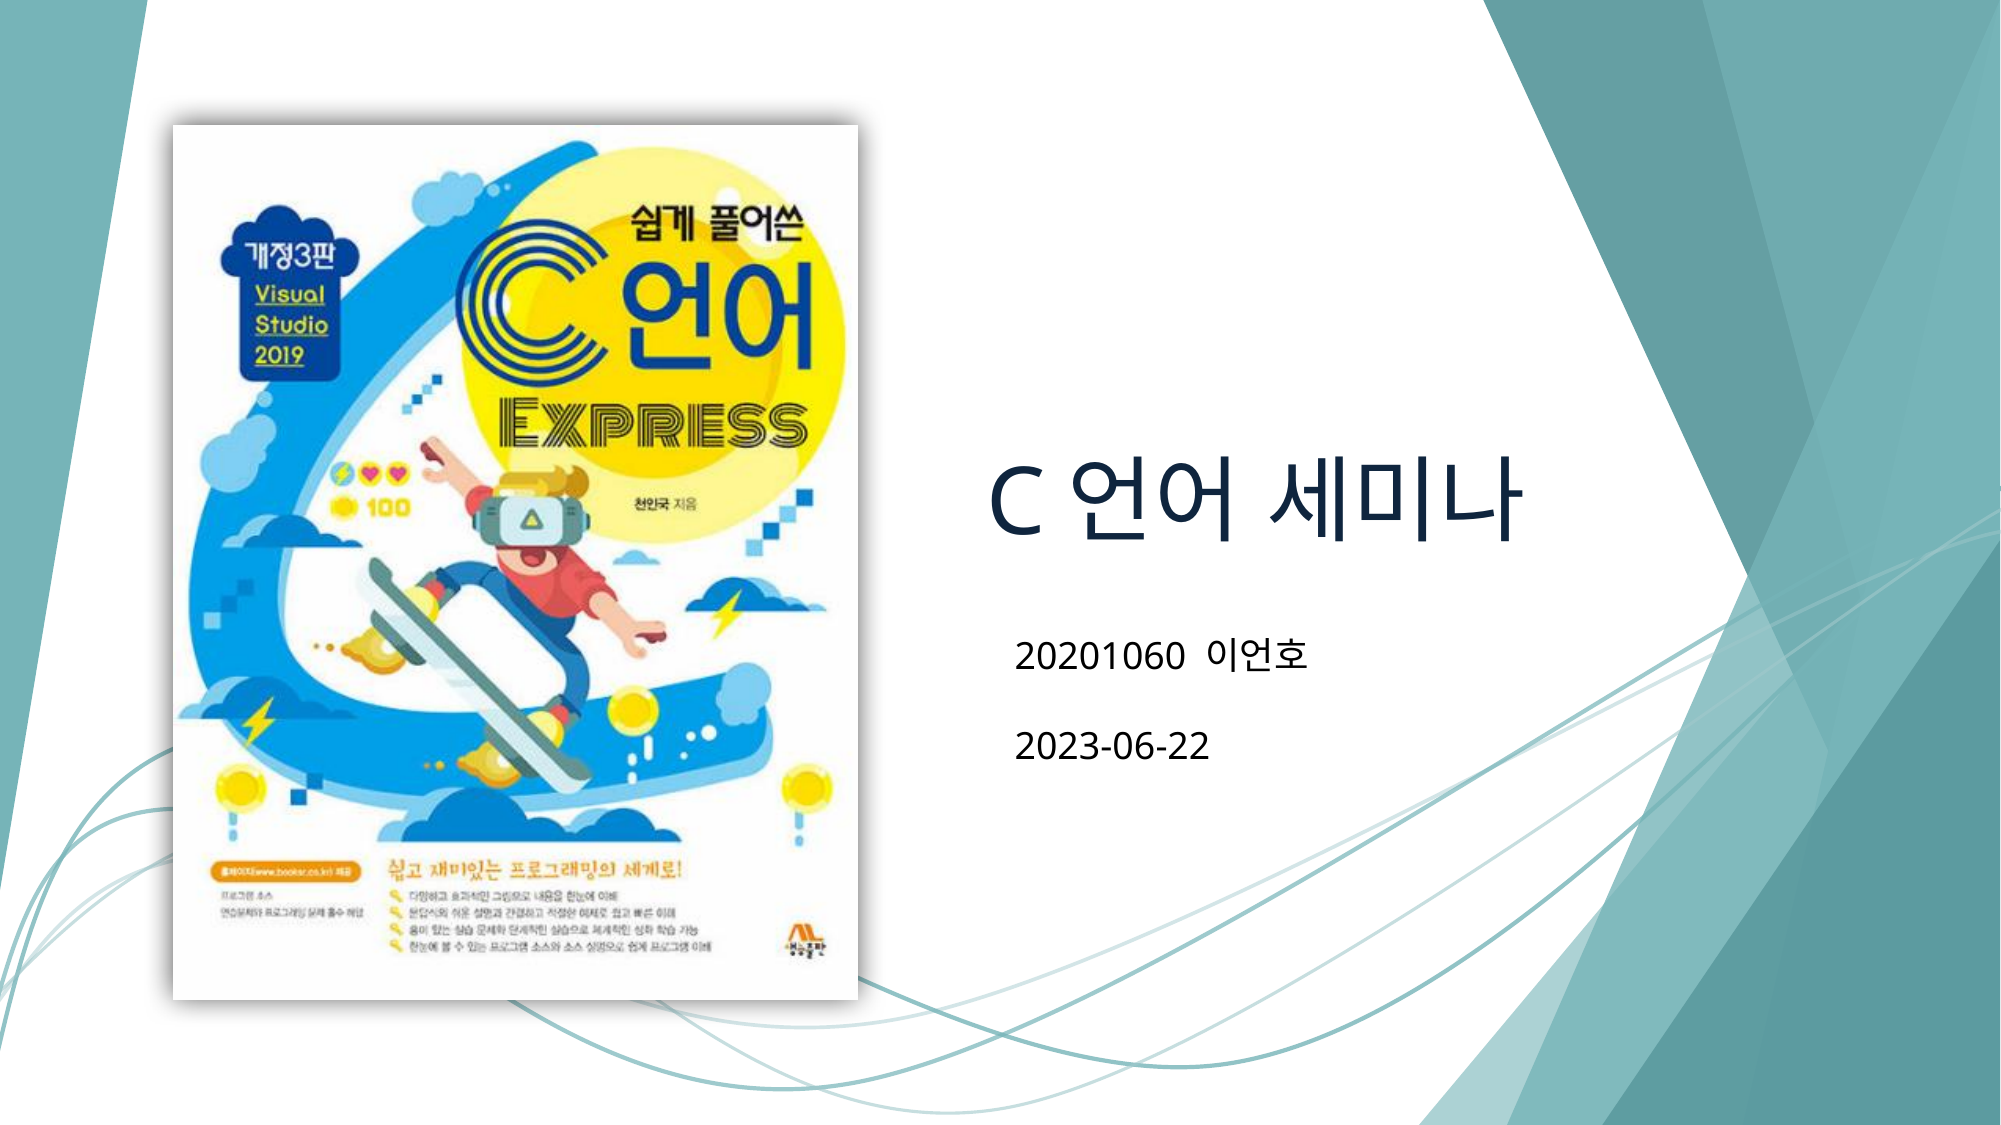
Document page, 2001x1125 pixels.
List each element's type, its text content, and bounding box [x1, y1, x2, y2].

picture [173, 125, 858, 1000]
text_box C언어 세미나 [901, 433, 1610, 561]
text_box 20201060 이언호 2023-06-22 [999, 624, 1457, 775]
